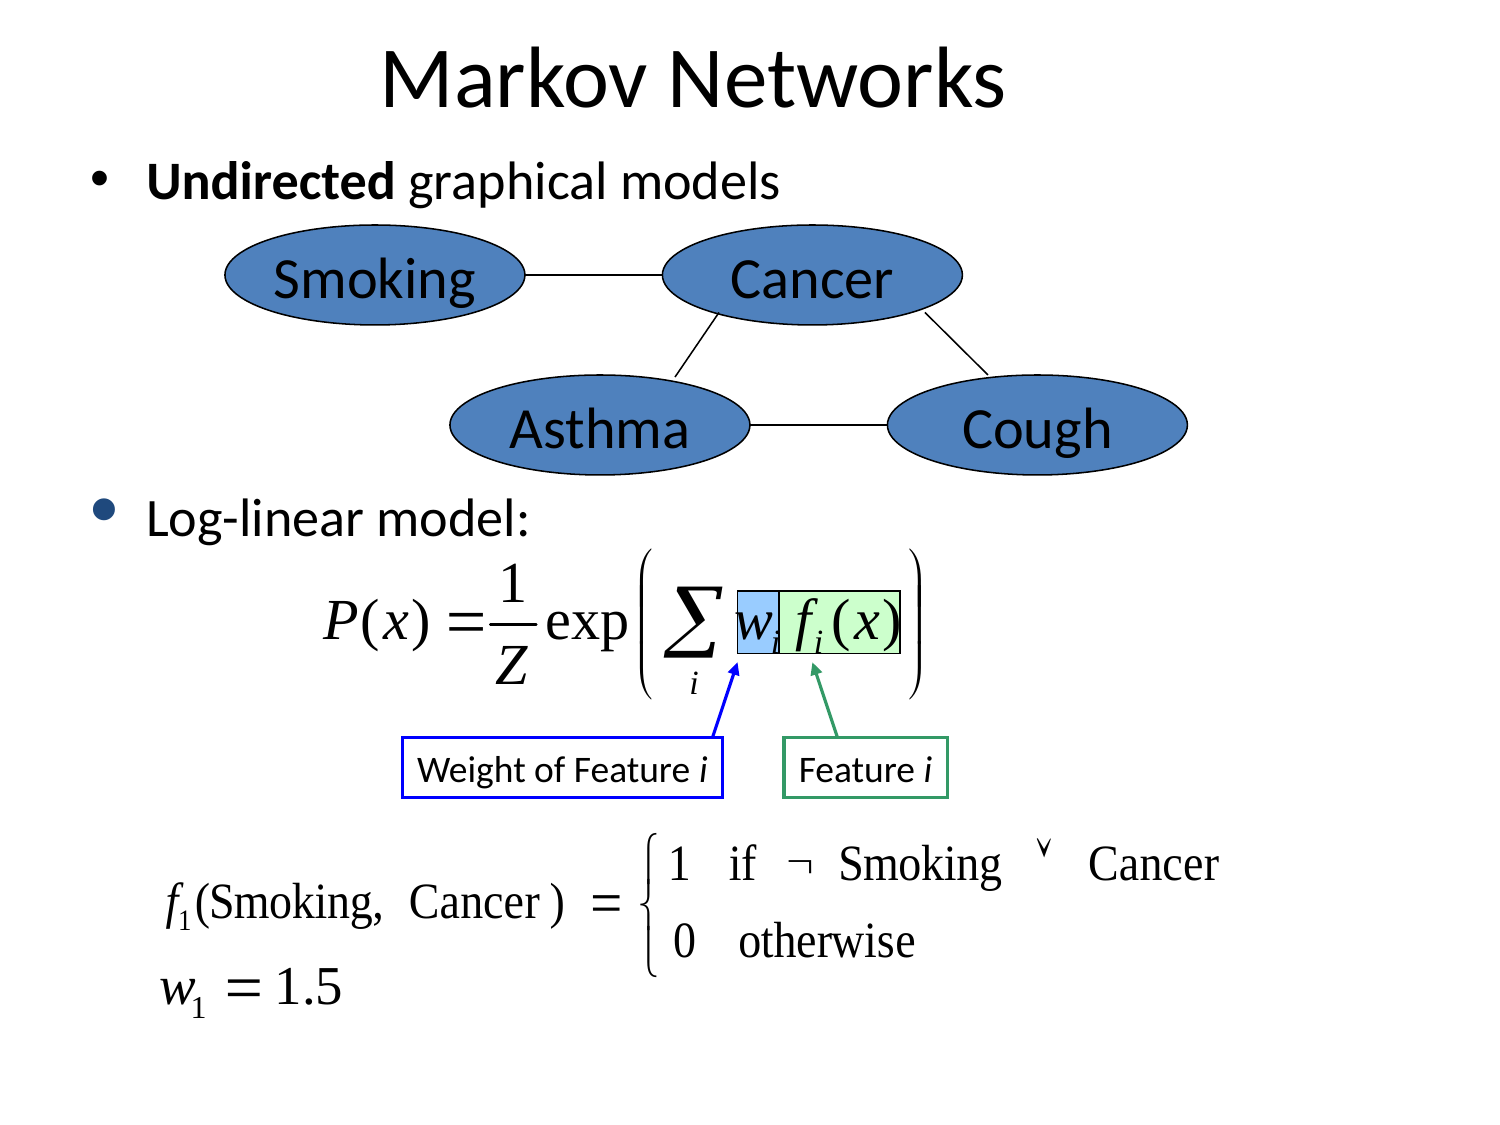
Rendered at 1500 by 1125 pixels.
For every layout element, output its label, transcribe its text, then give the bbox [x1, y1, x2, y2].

text_box Cough [887, 375, 1188, 475]
list Undirected graphical models [75, 137, 1463, 225]
title Markov Networks [75, 12, 1313, 133]
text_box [149, 949, 352, 1028]
text_box Log-linear model: [75, 474, 1463, 563]
text_box Asthma [449, 375, 750, 475]
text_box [312, 537, 938, 712]
text_box Smoking [224, 224, 525, 325]
text_box Weight of Feature i [402, 737, 723, 798]
text_box Cancer [662, 224, 963, 325]
text_box Feature i [783, 737, 948, 798]
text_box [674, 312, 720, 378]
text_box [149, 824, 1242, 987]
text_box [924, 312, 989, 376]
